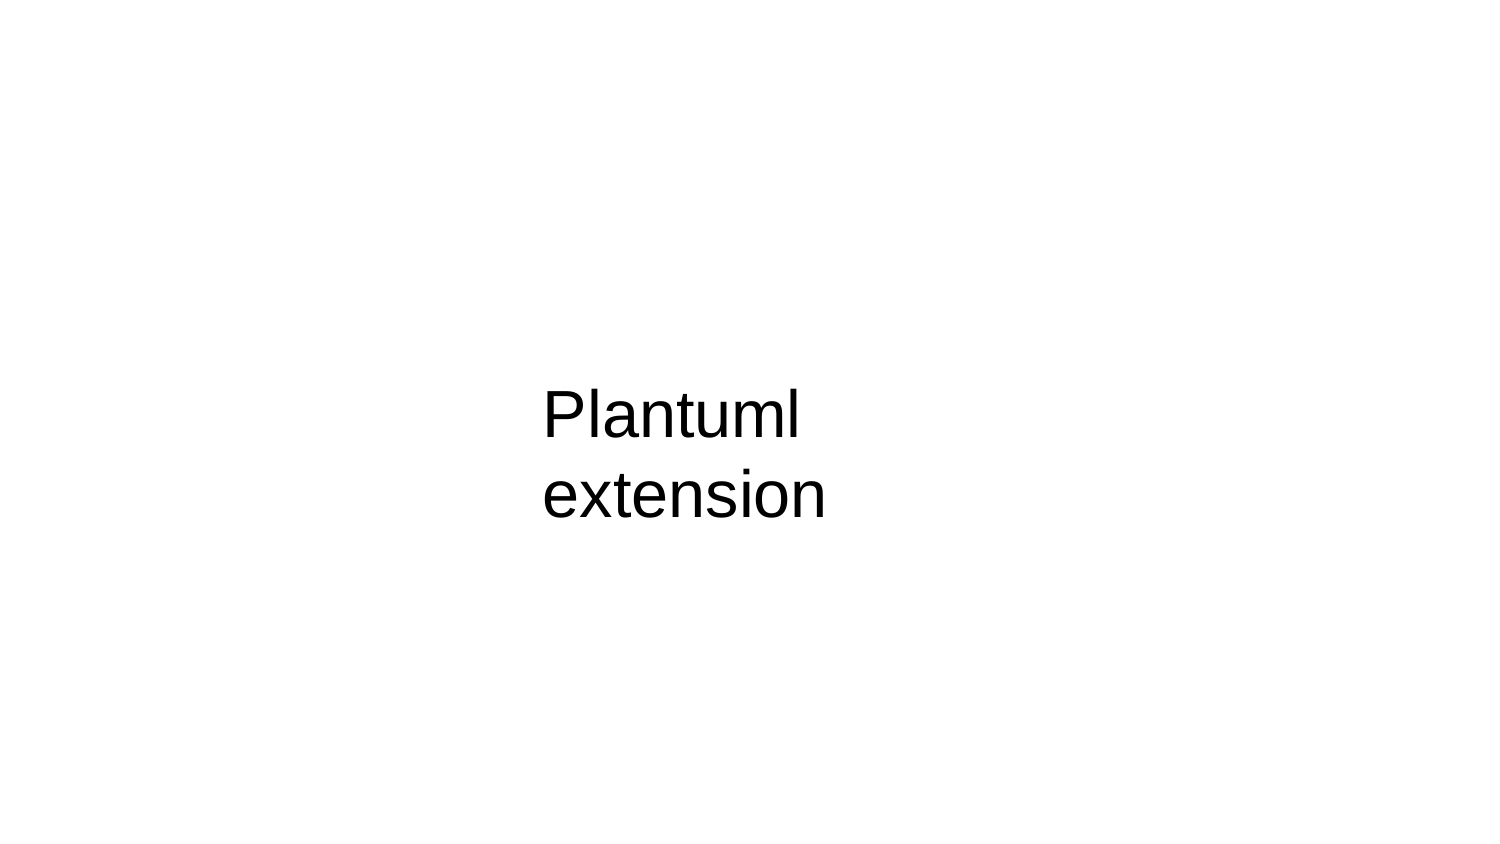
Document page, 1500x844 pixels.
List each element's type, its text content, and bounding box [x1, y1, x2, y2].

title Plantuml extension [527, 355, 961, 450]
